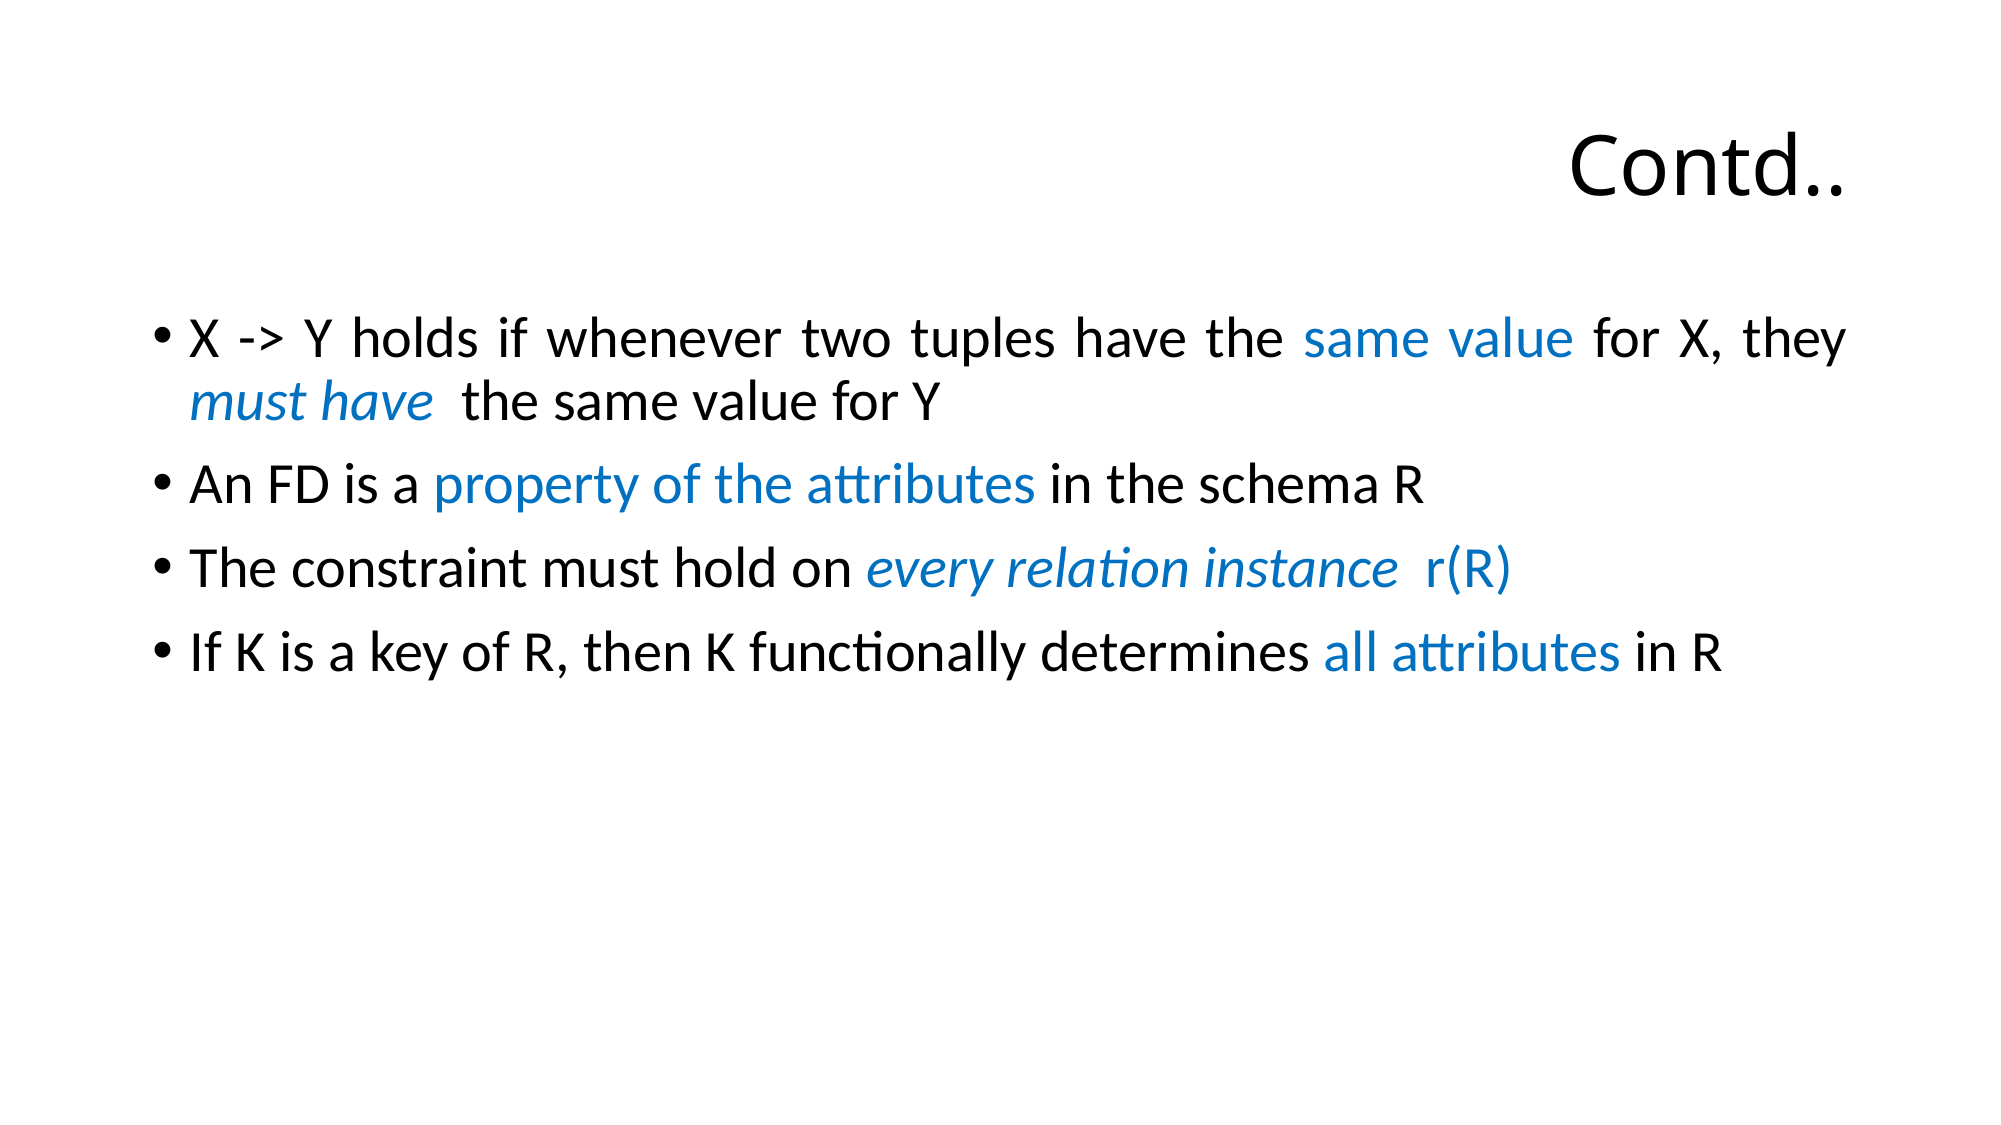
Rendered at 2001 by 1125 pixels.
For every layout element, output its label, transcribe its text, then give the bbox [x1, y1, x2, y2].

title Contd.. [137, 59, 1863, 278]
list X -> Y holds if whenever two tuples have the same value for X, they must have the same value for Y An FD is a property of the attributes in the schema R The constraint must hold on every relation instance r(R) If K is a key of R, then K functionally determines all attributes in R [137, 299, 1863, 1014]
